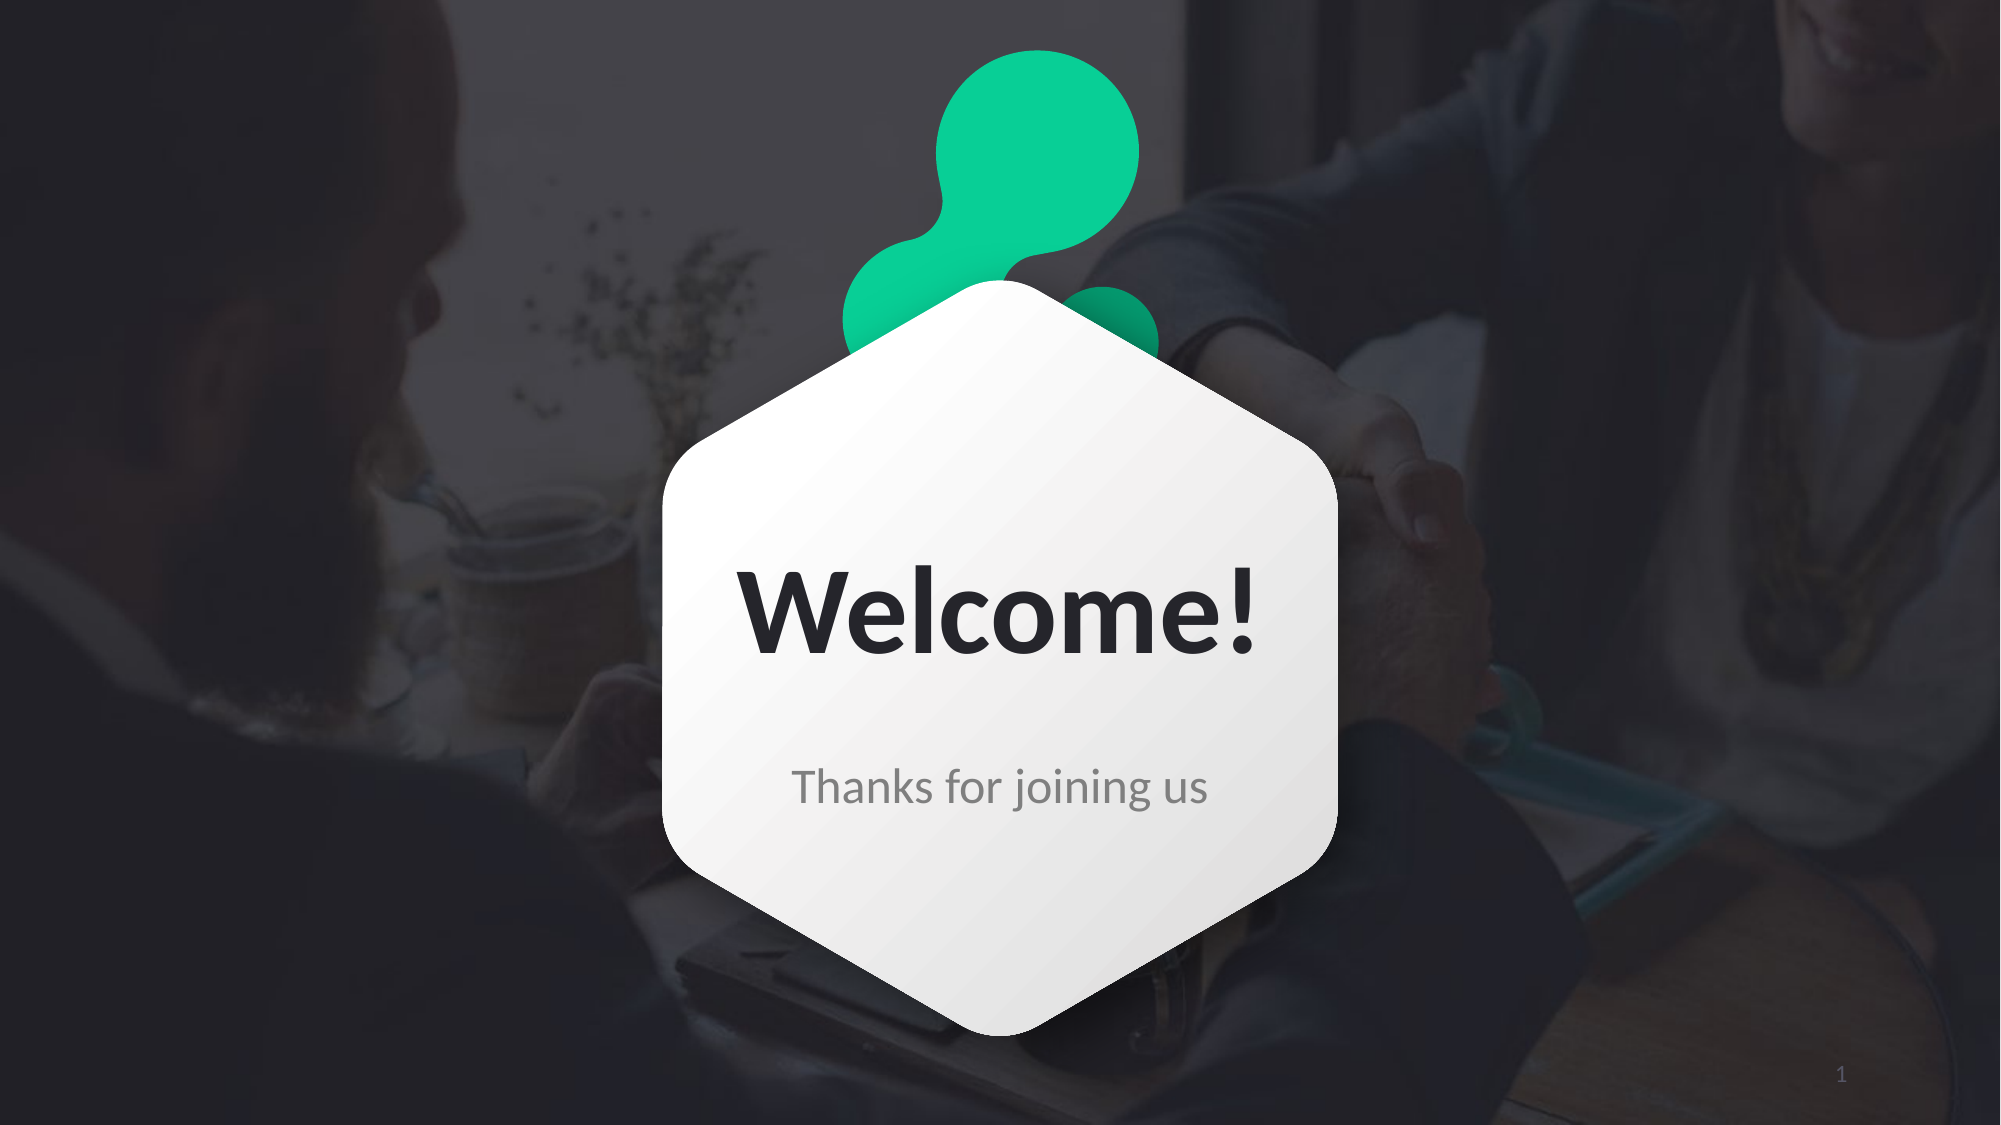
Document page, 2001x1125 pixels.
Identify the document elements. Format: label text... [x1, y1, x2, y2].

list Thanks for joining us [662, 752, 1338, 999]
picture [0, 0, 2001, 1125]
title Welcome! [662, 219, 1338, 688]
slide_number 1 [1412, 1042, 1863, 1103]
